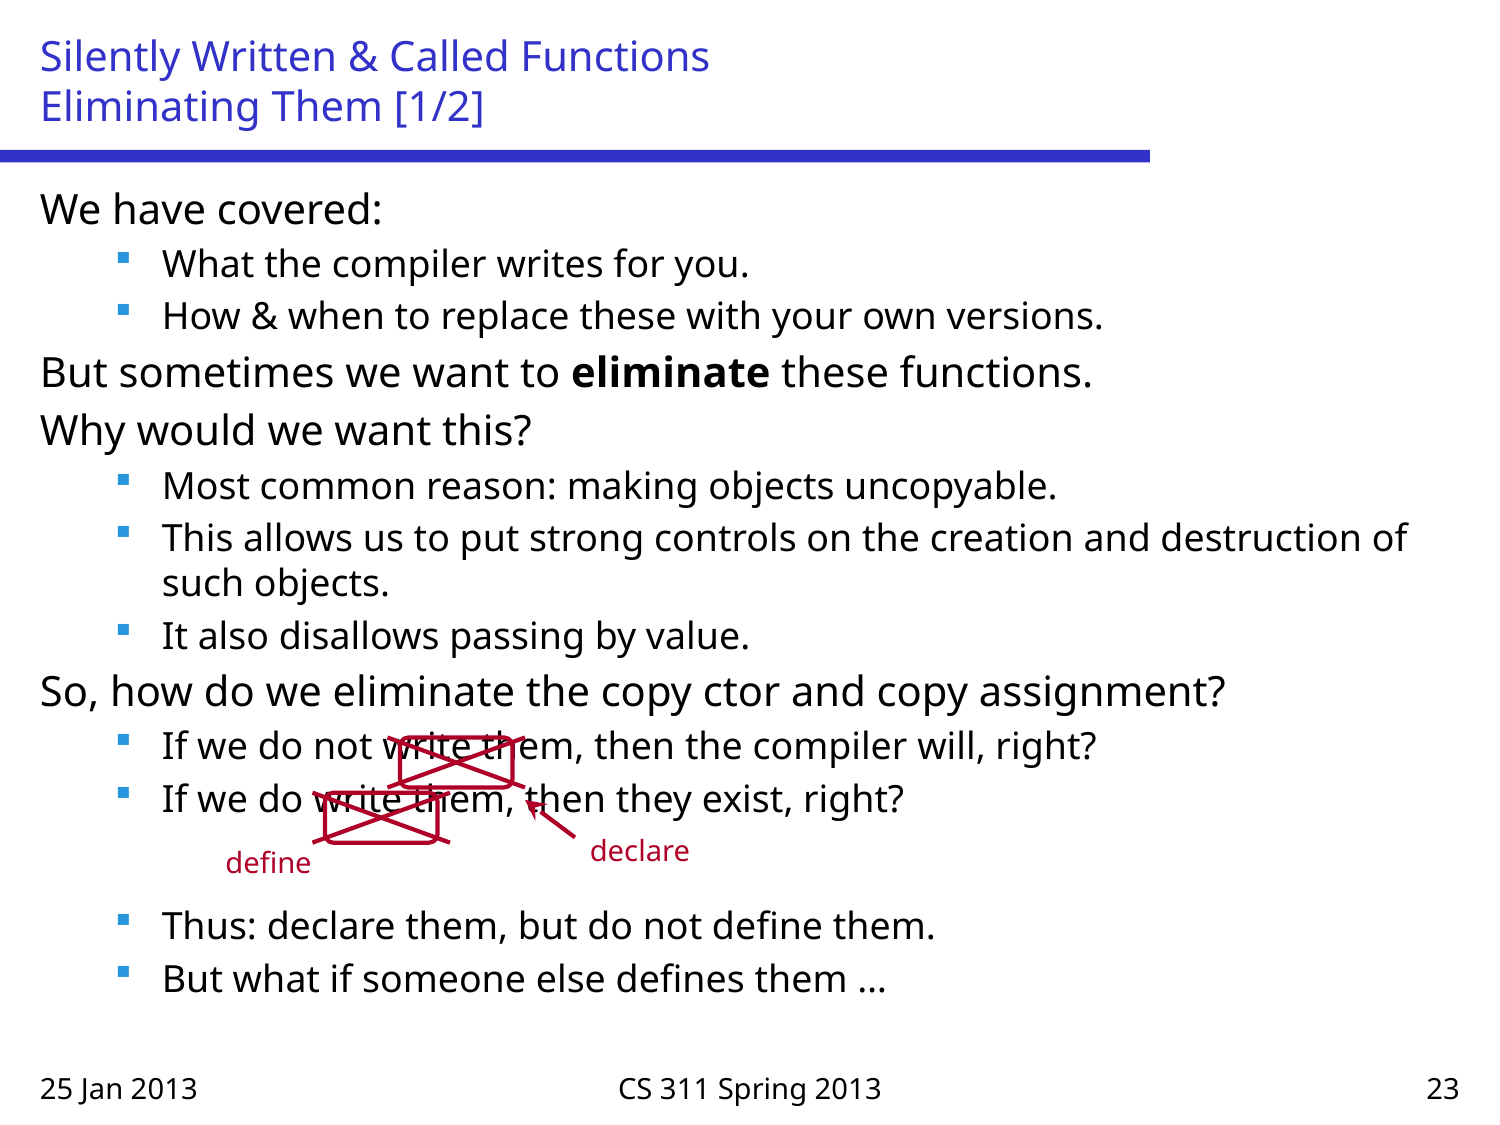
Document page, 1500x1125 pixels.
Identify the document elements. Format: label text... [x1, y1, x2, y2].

text_box [324, 792, 438, 843]
text_box [399, 737, 513, 788]
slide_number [24, 1062, 375, 1113]
text_box declare [574, 824, 788, 875]
text_box define [162, 837, 375, 888]
title Silently Written & Called Functions Eliminating Them [1/2] [24, 24, 1475, 138]
list We have covered: What the compiler writes for you. How & when to replace these with your own versions. But sometimes we want to eliminate these functions. Why would we want this? Most common reason: making objects uncopyable. This allows us to put strong controls on the creation and destruction of such objects. It also disallows passing by value. So, how do we eliminate the copy ctor and copy assignment? If we do not write them, then the compiler will, right? If we do write them, then they exist, right? Thus: declare them, but do not define them. But what if someone else defines them … [24, 174, 1475, 1050]
text_box [525, 799, 548, 821]
footer CS 311 Spring 2013 [387, 1062, 1113, 1113]
slide_number 23 [1125, 1062, 1475, 1113]
